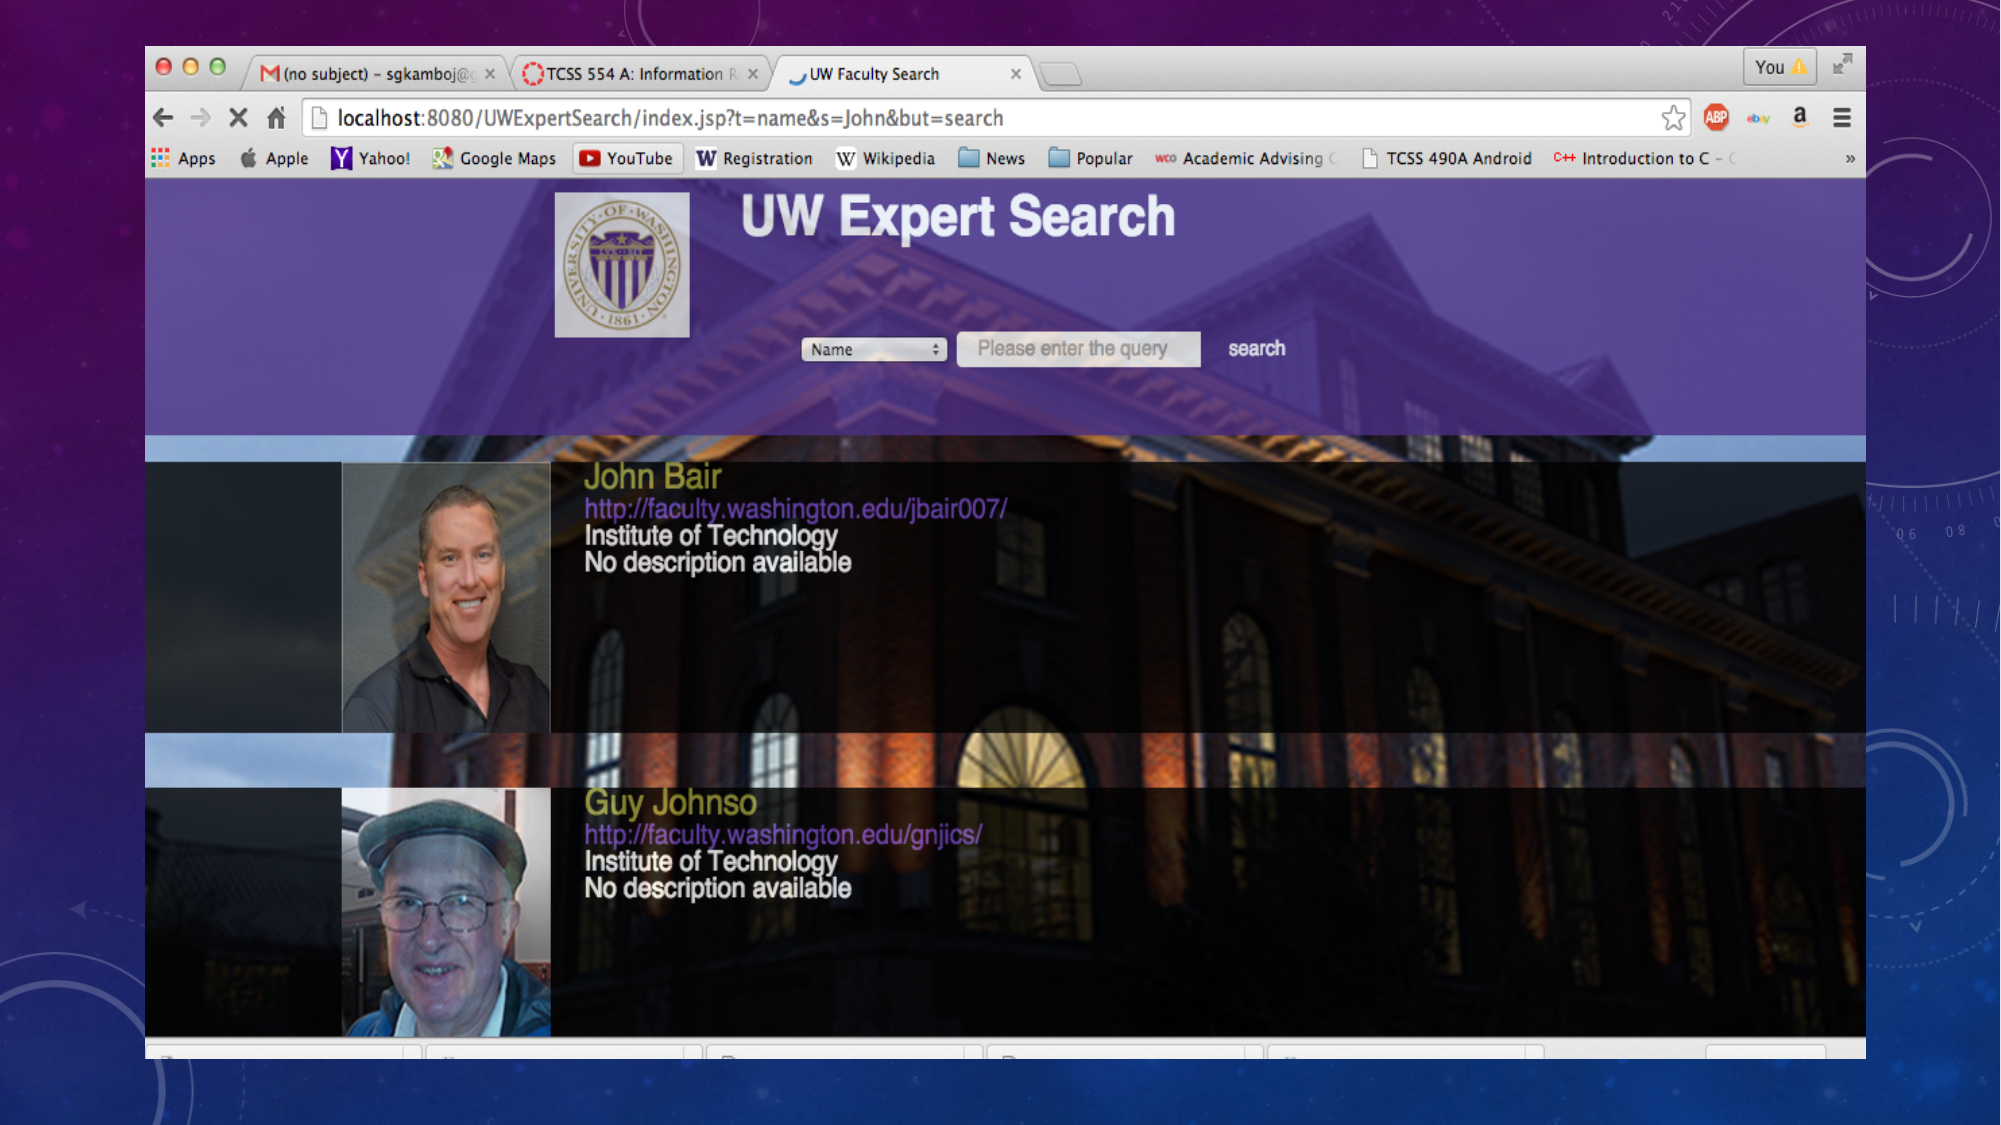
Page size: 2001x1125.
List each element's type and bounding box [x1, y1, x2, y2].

picture [0, 0, 2001, 1125]
list [0, 46, 2000, 1060]
